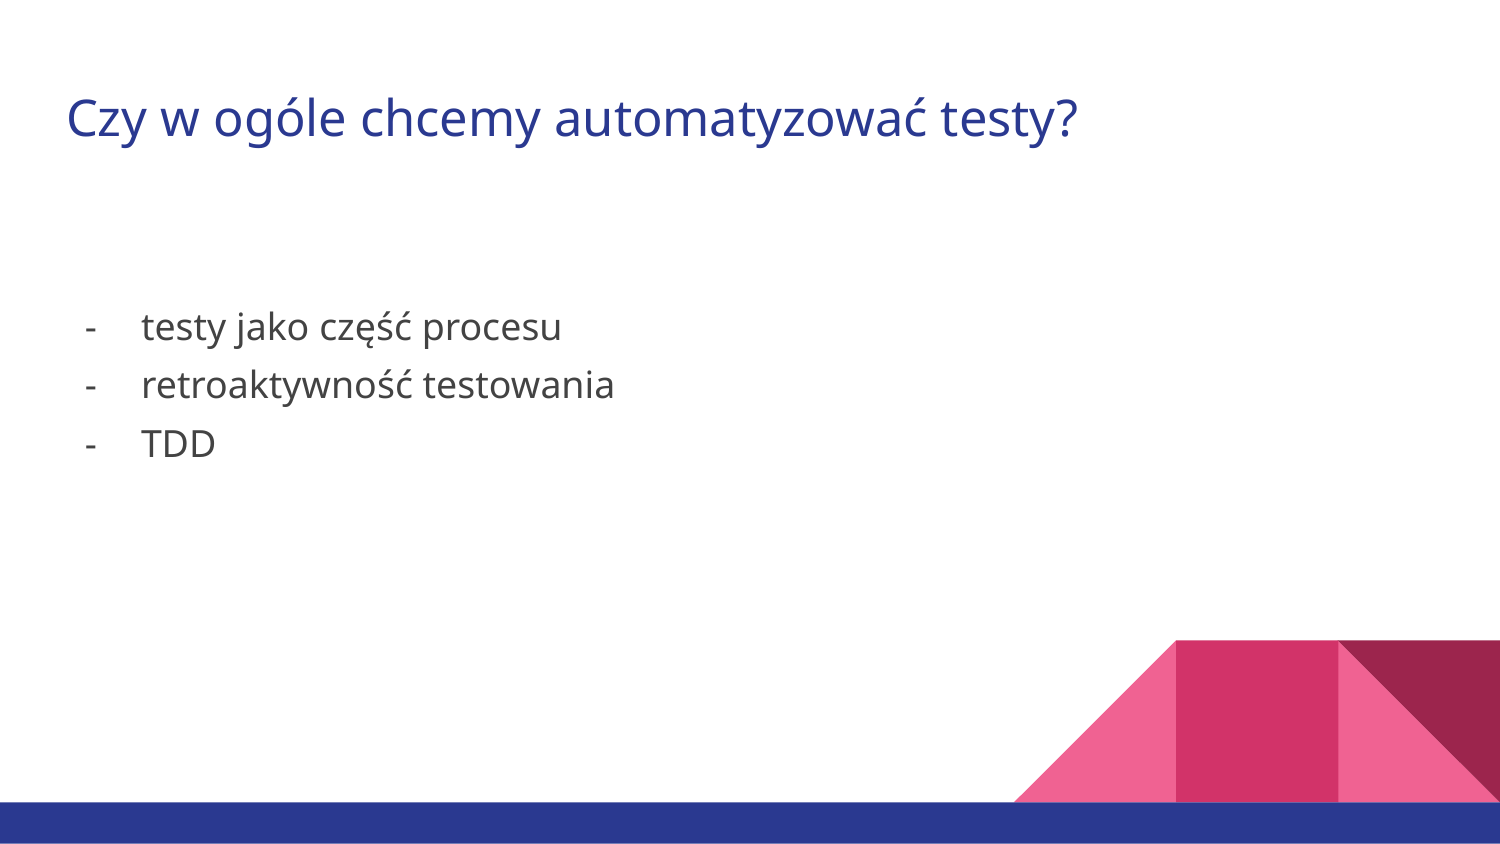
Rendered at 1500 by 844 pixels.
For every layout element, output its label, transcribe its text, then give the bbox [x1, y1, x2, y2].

title Czy w ogóle chcemy automatyzować testy? [51, 67, 1449, 167]
list testy jako część procesu retroaktywność testowania TDD [51, 201, 1449, 750]
